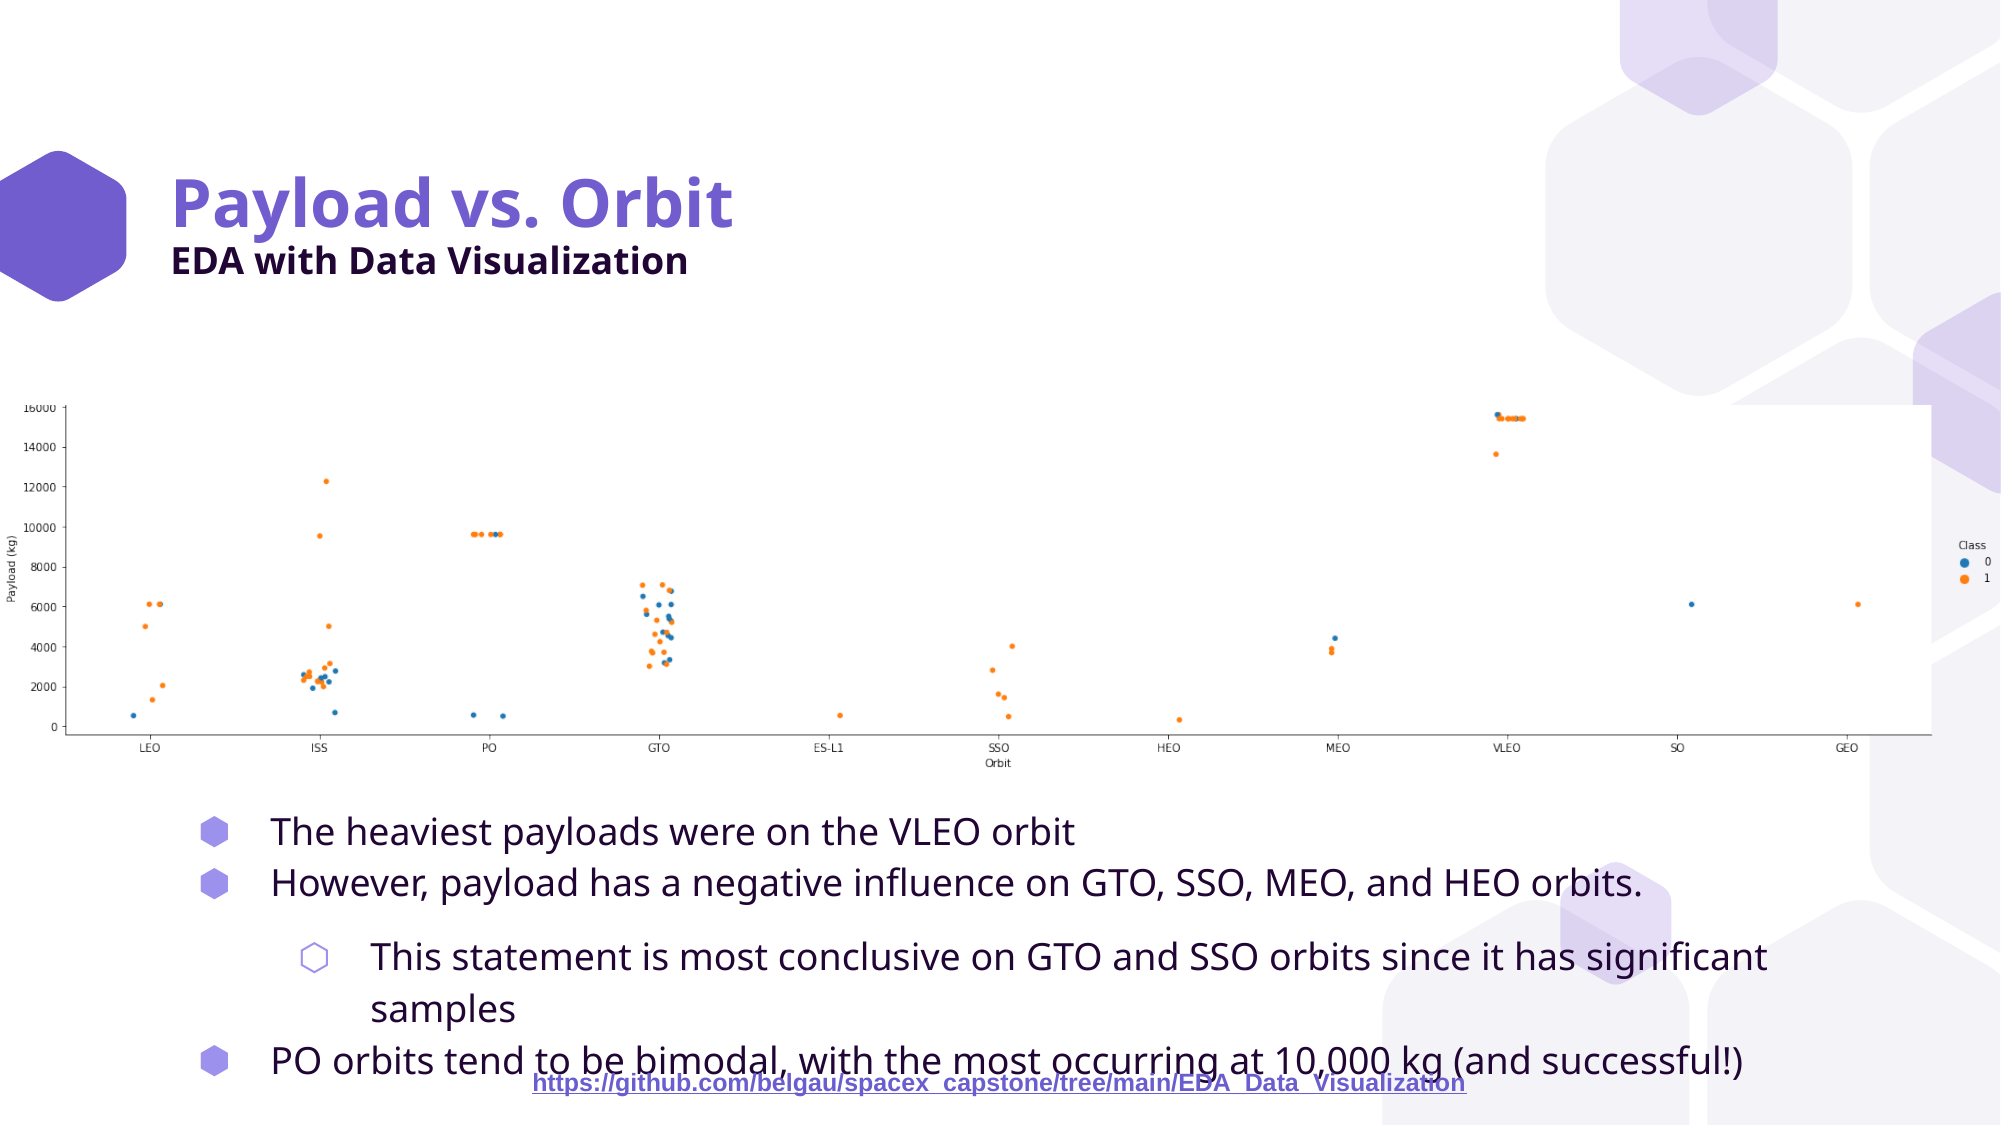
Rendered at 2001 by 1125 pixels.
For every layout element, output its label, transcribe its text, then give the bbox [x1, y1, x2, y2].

list The heaviest payloads were on the VLEO orbit However, payload has a negative influence on GTO, SSO, MEO, and HEO orbits. This statement is most conclusive on GTO and SSO orbits since it has significant samples PO orbits tend to be bimodal, with the most occurring at 10,000 kg (and successful!) [170, 800, 1920, 1084]
picture [0, 405, 2000, 776]
title Payload vs. Orbit EDA with Data Visualization [170, 182, 1486, 270]
text_box https://github.com/belgau/spacex_capstone/tree/main/EDA_Data_Visualization [517, 1058, 1483, 1104]
